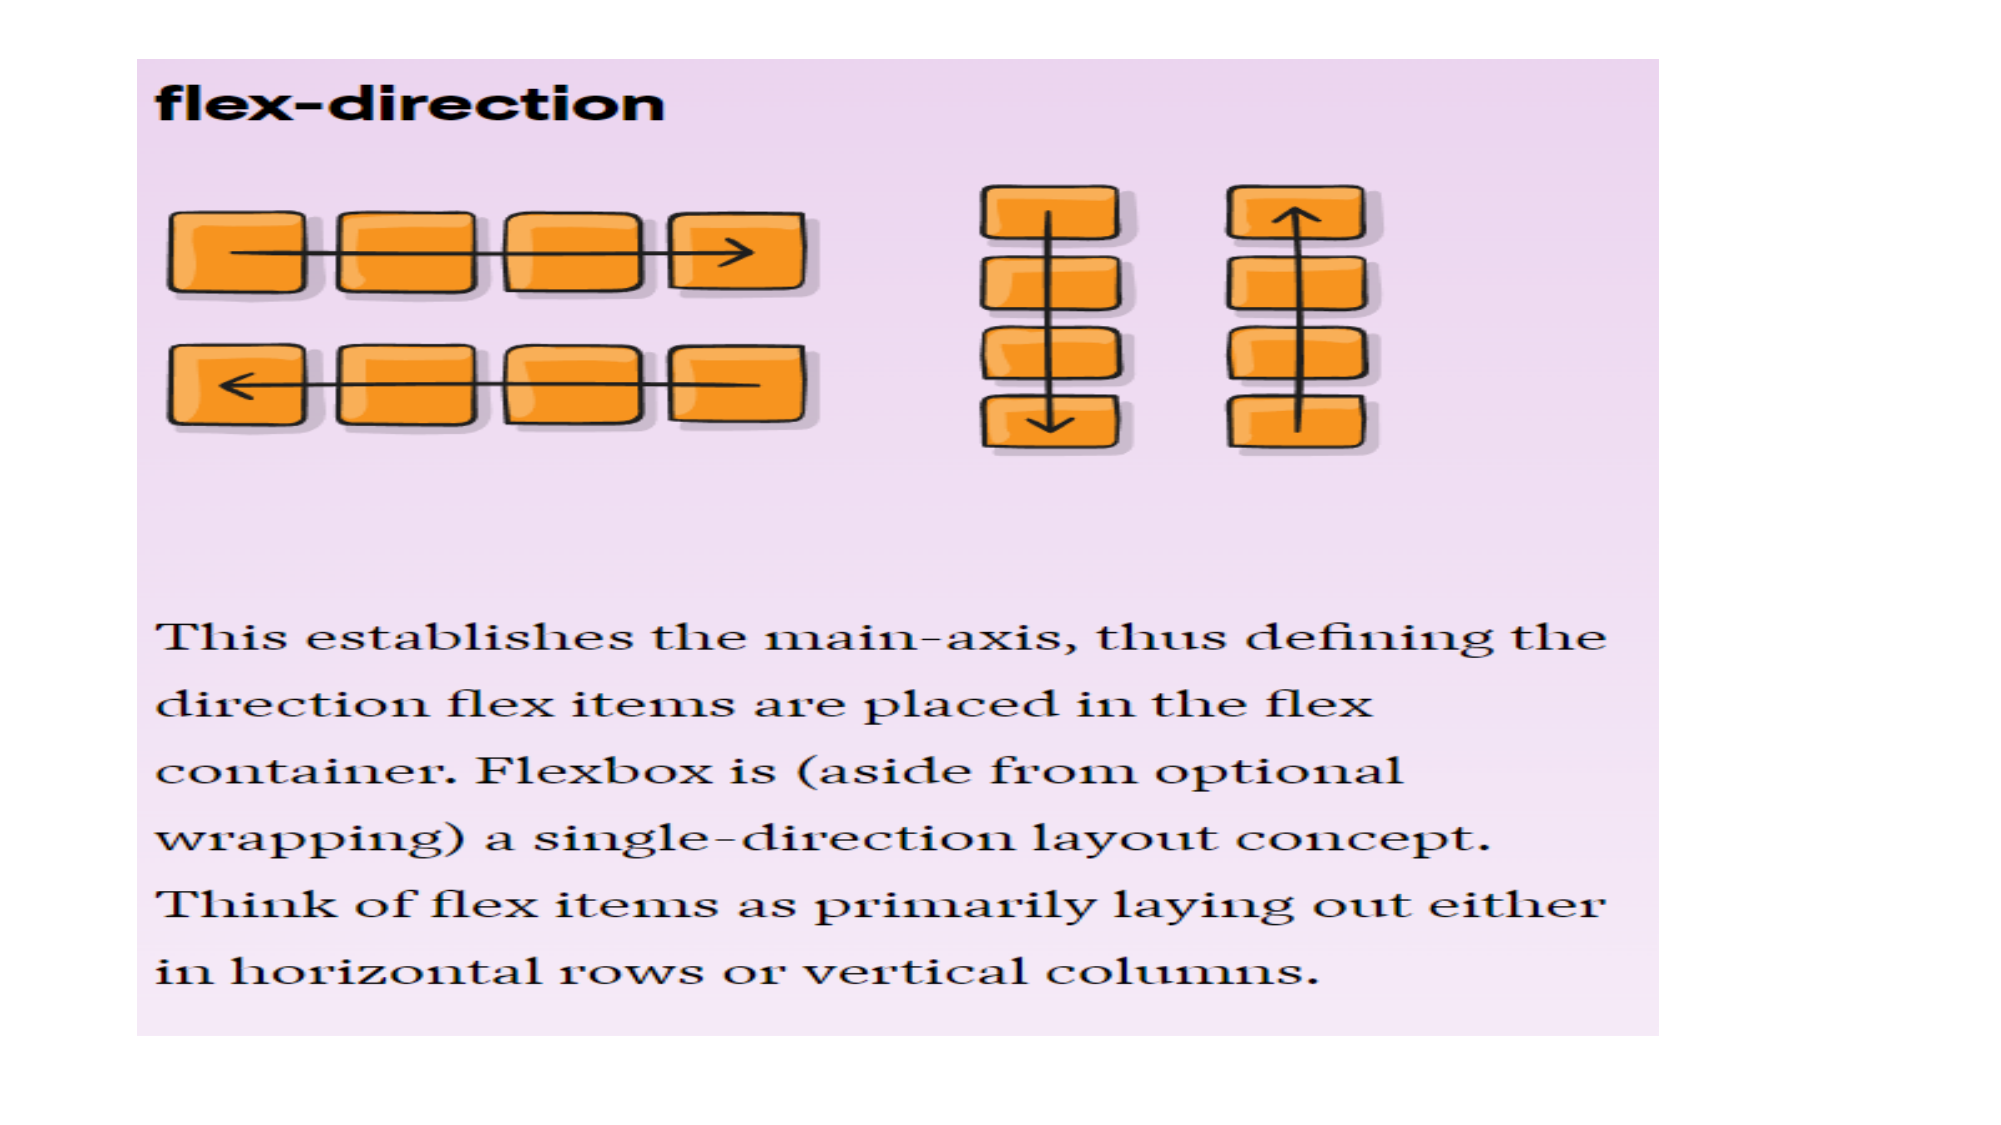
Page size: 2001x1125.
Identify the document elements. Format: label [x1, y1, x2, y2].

picture [137, 59, 1659, 1036]
